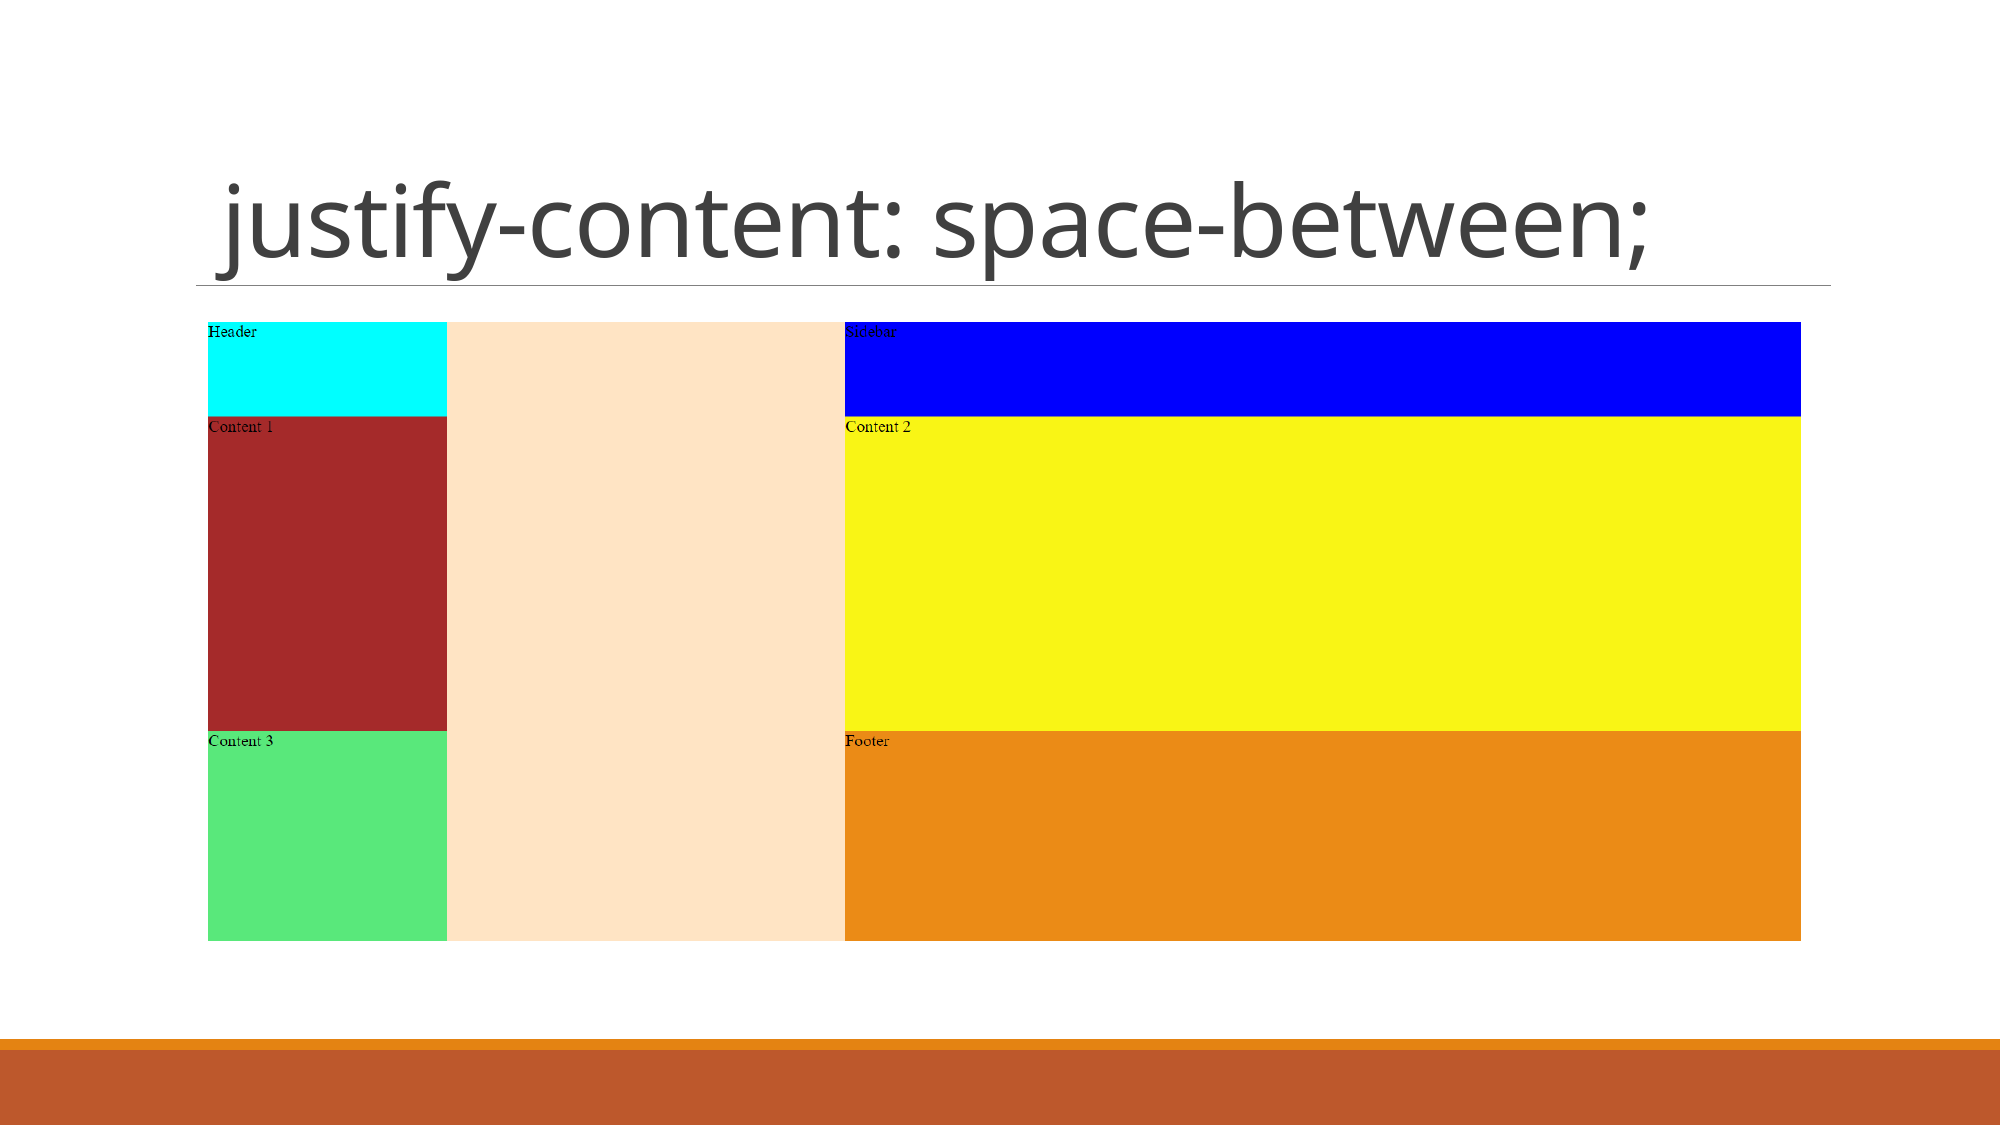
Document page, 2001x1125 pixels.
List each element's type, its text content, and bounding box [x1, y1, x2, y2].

title justify-content: space-between; [180, 47, 1830, 285]
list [207, 302, 1803, 964]
